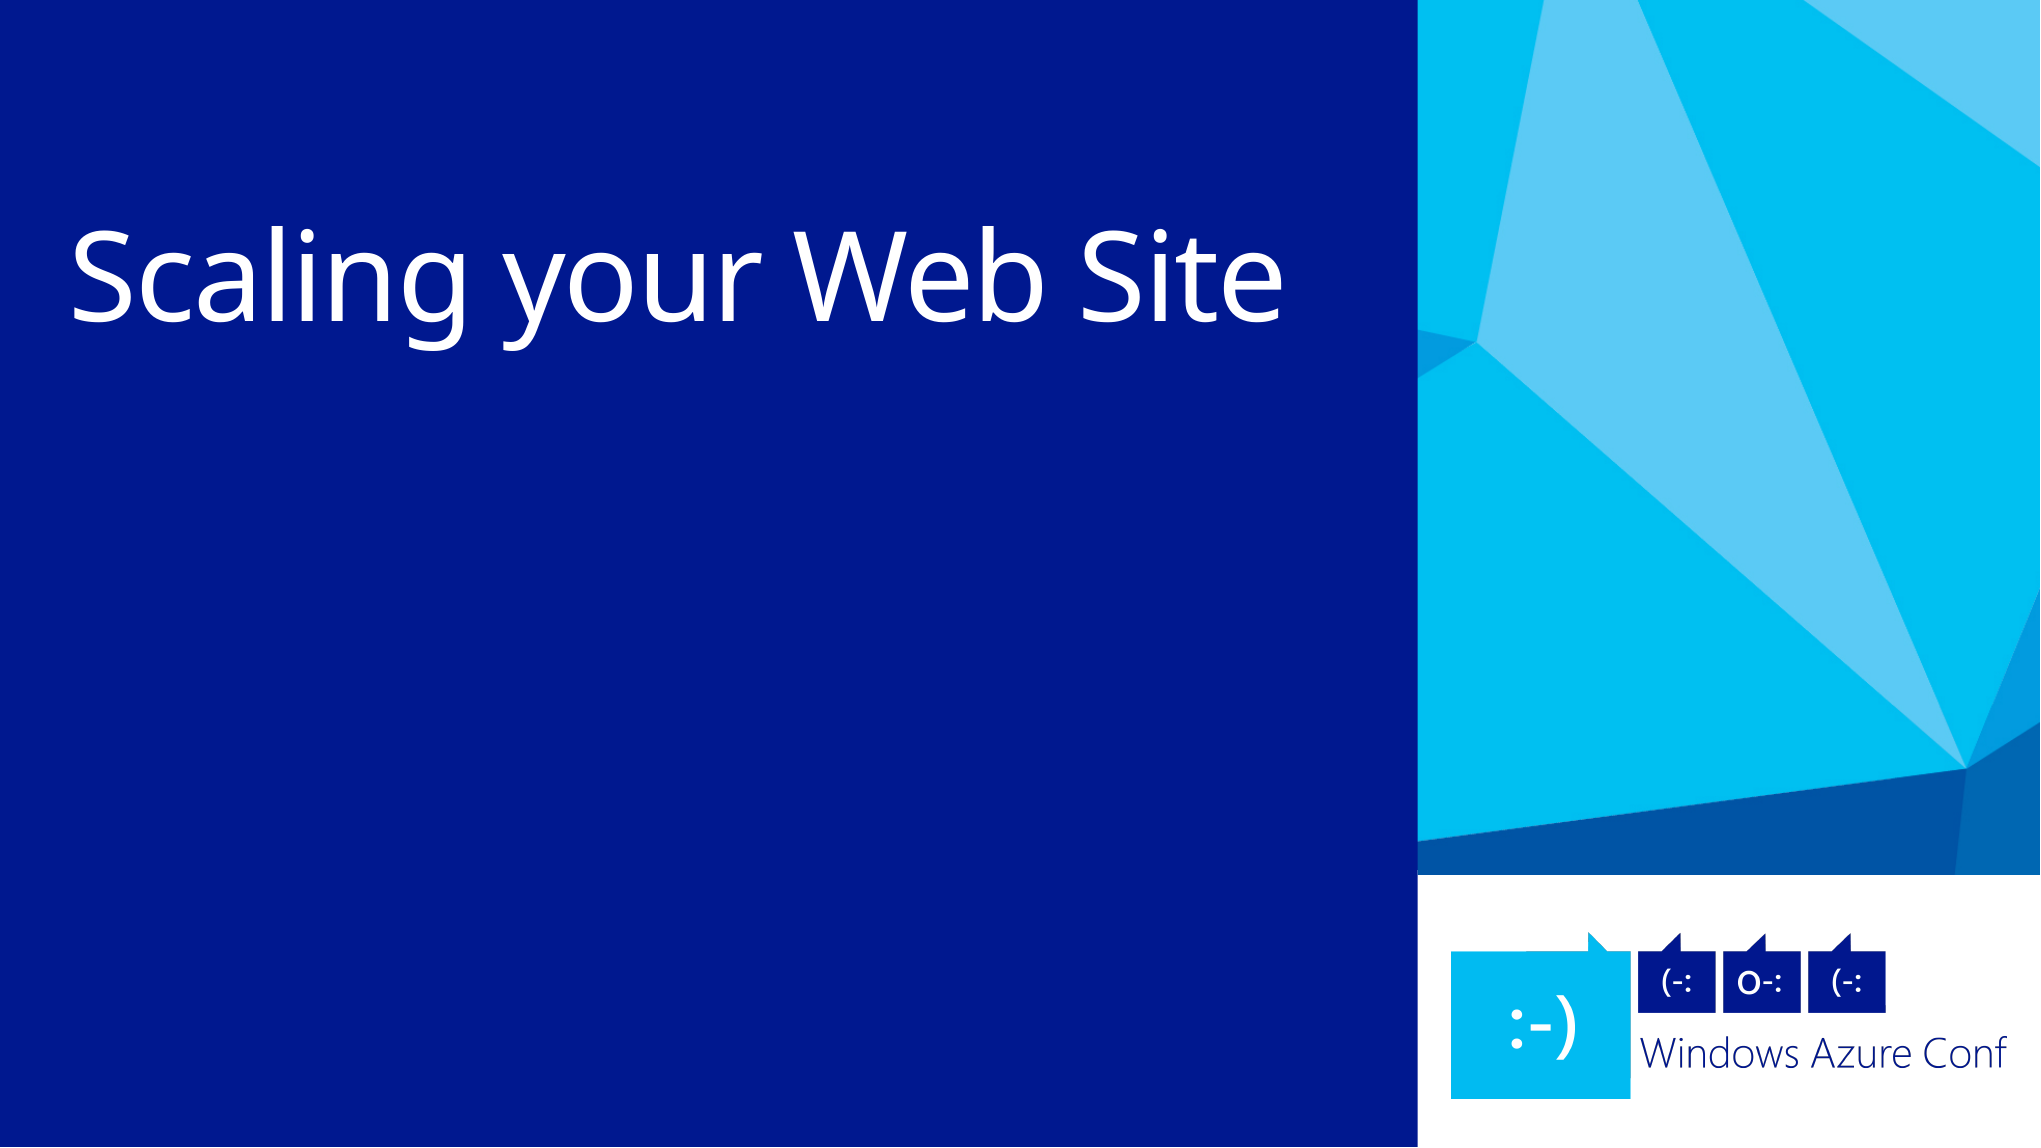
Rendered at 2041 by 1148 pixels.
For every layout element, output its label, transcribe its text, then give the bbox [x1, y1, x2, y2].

picture [1531, 1025, 1550, 1030]
picture [1478, 0, 1964, 765]
picture [1806, 0, 2040, 165]
picture [1558, 996, 1574, 1059]
title Scaling your Web Site [45, 198, 1396, 1069]
picture [1512, 1039, 1521, 1048]
picture [1451, 932, 2007, 1099]
picture [1417, 724, 2040, 875]
picture [1512, 1010, 1521, 1019]
